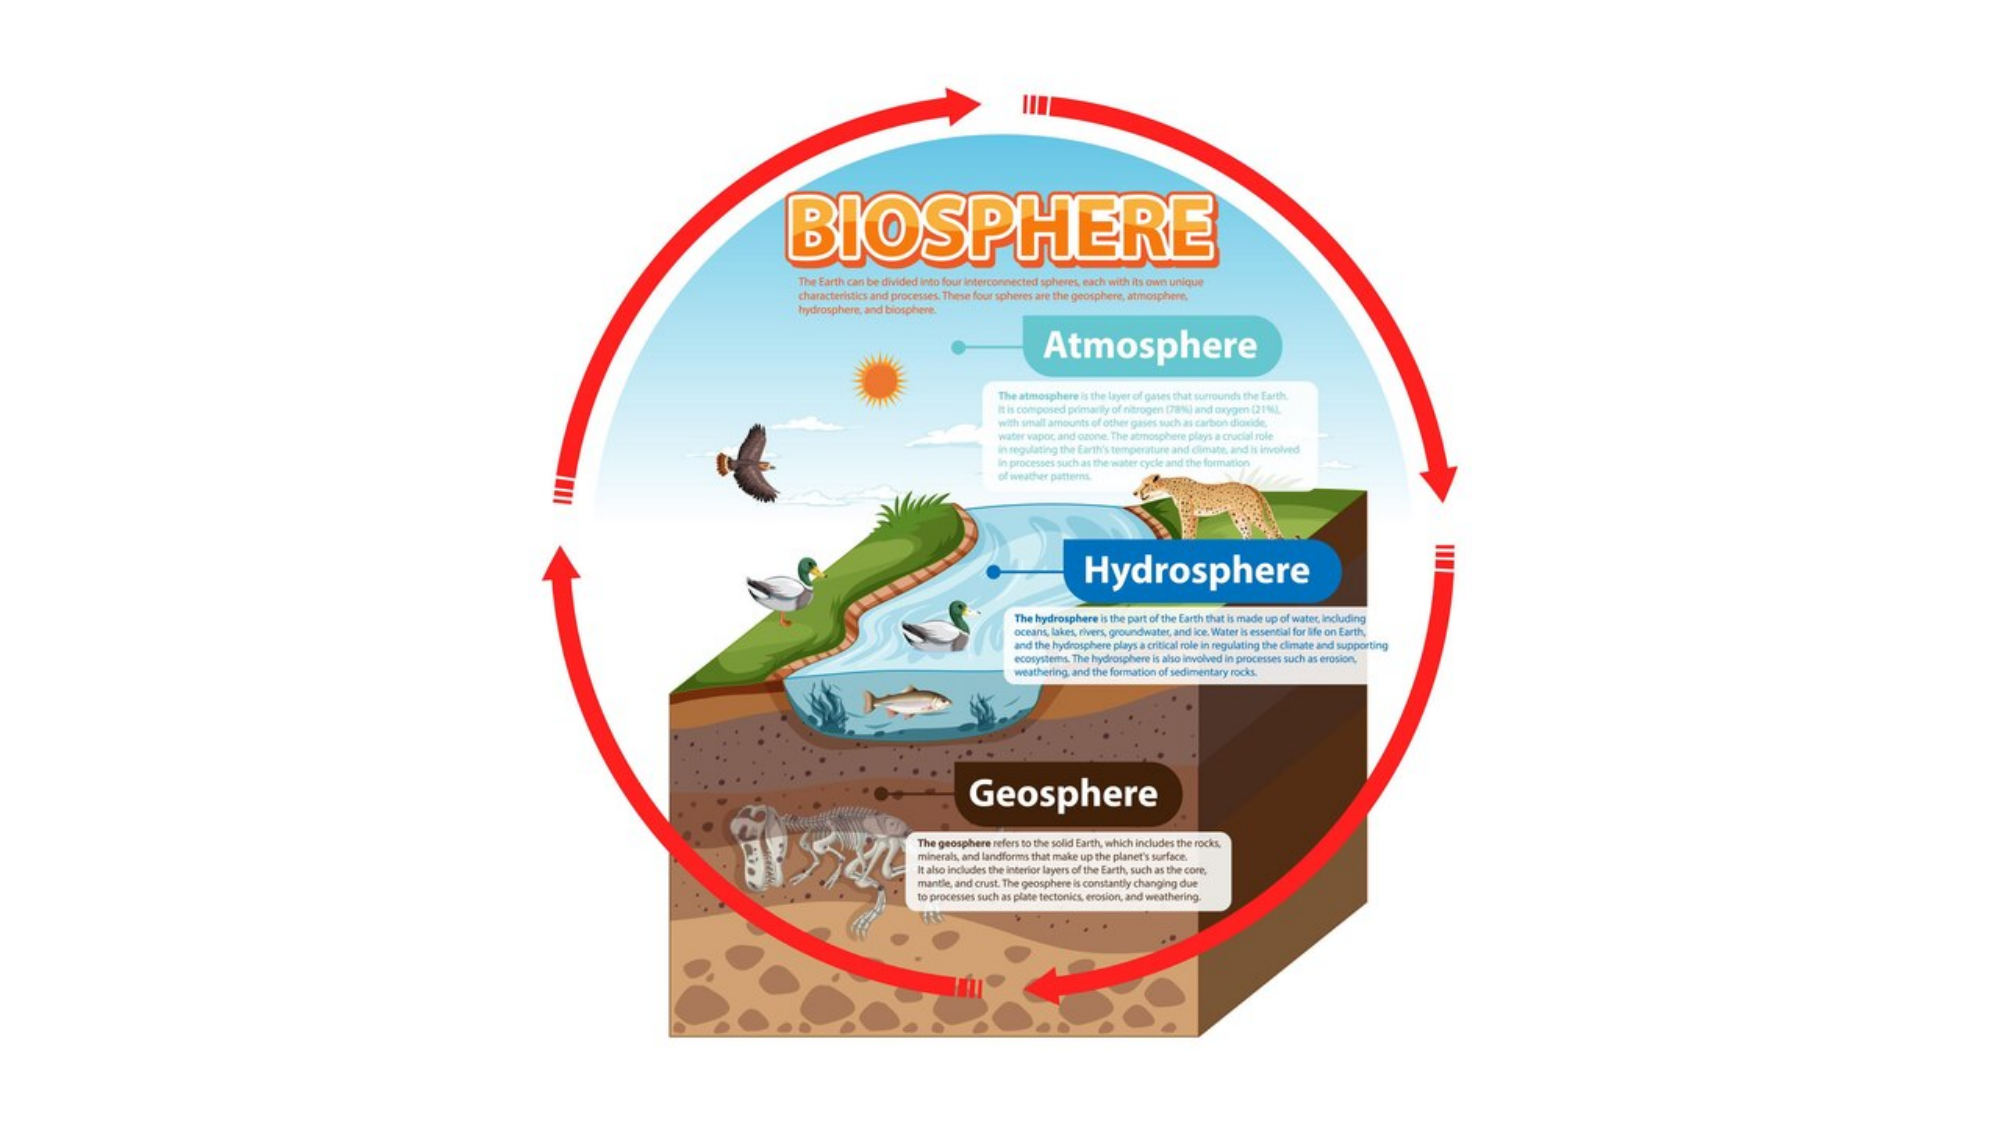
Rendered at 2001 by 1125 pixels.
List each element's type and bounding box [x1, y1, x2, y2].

picture [528, 73, 1472, 1052]
